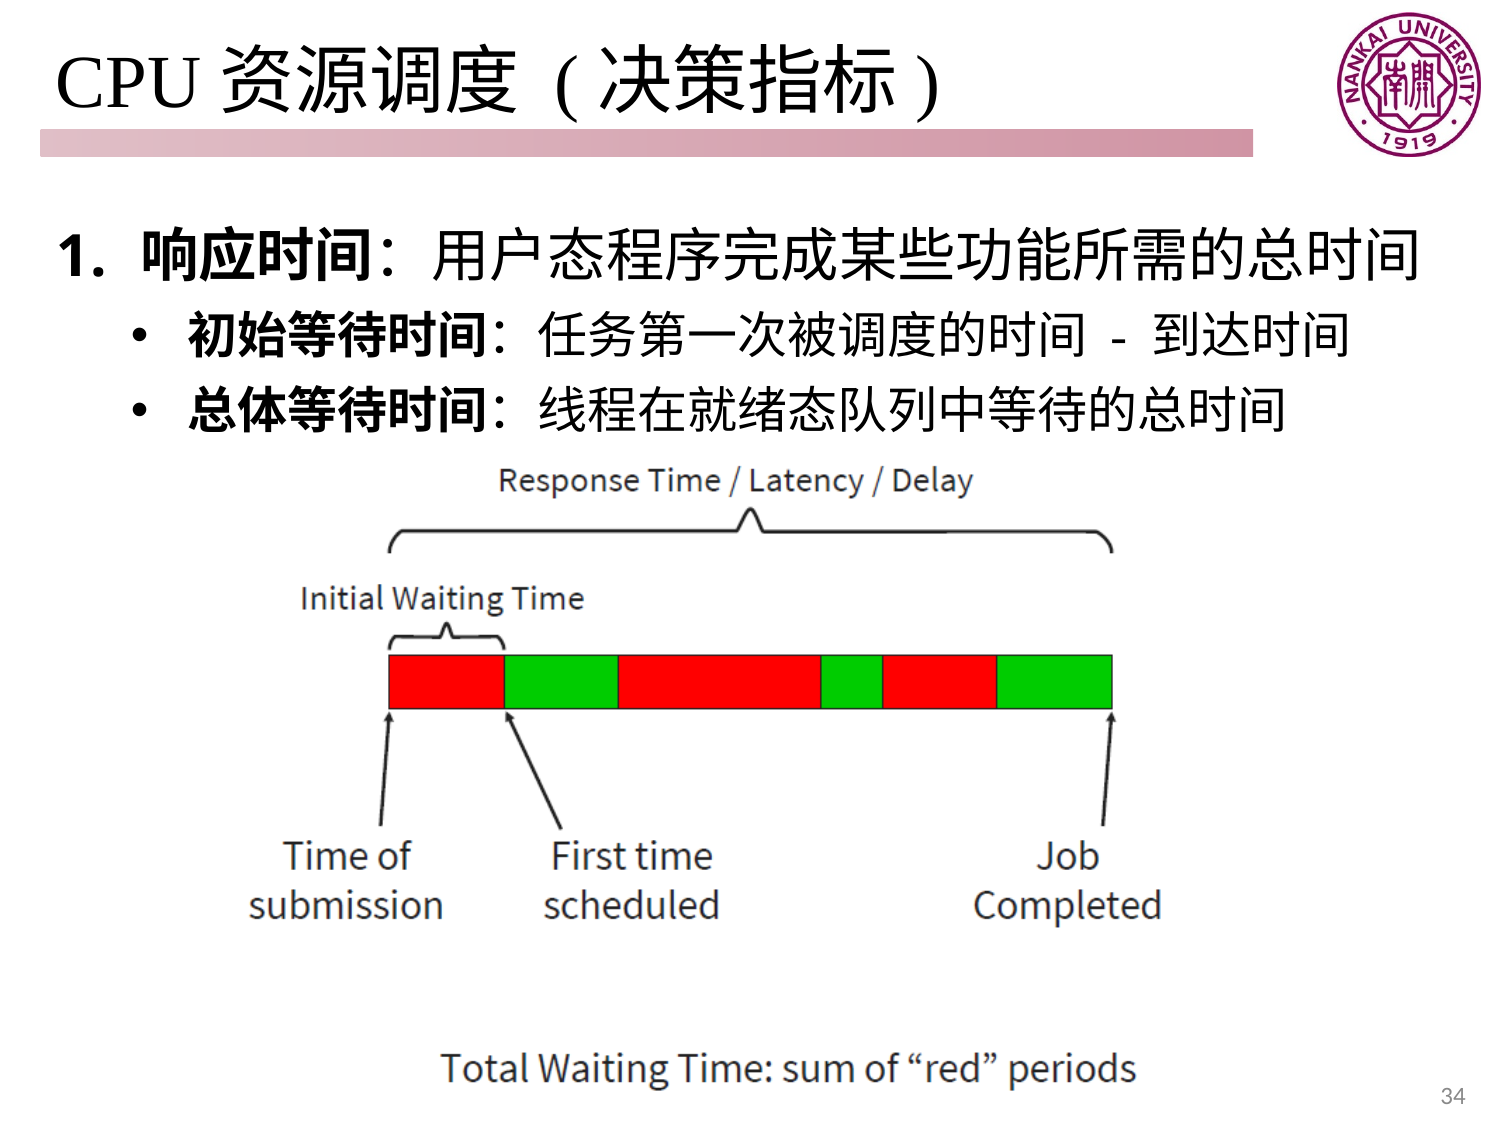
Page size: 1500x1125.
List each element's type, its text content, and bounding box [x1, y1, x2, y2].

picture [1337, 12, 1481, 157]
list 响应时间：用户态程序完成某些功能所需的总时间 初始等待时间：任务第一次被调度的时间 - 到达时间 总体等待时间：线程在就绪态队列中等待的总时间 [40, 218, 1481, 1042]
picture [231, 455, 1179, 1095]
title CPU资源调度 (决策指标) [40, 33, 1335, 133]
slide_number 34 [1143, 1065, 1481, 1125]
